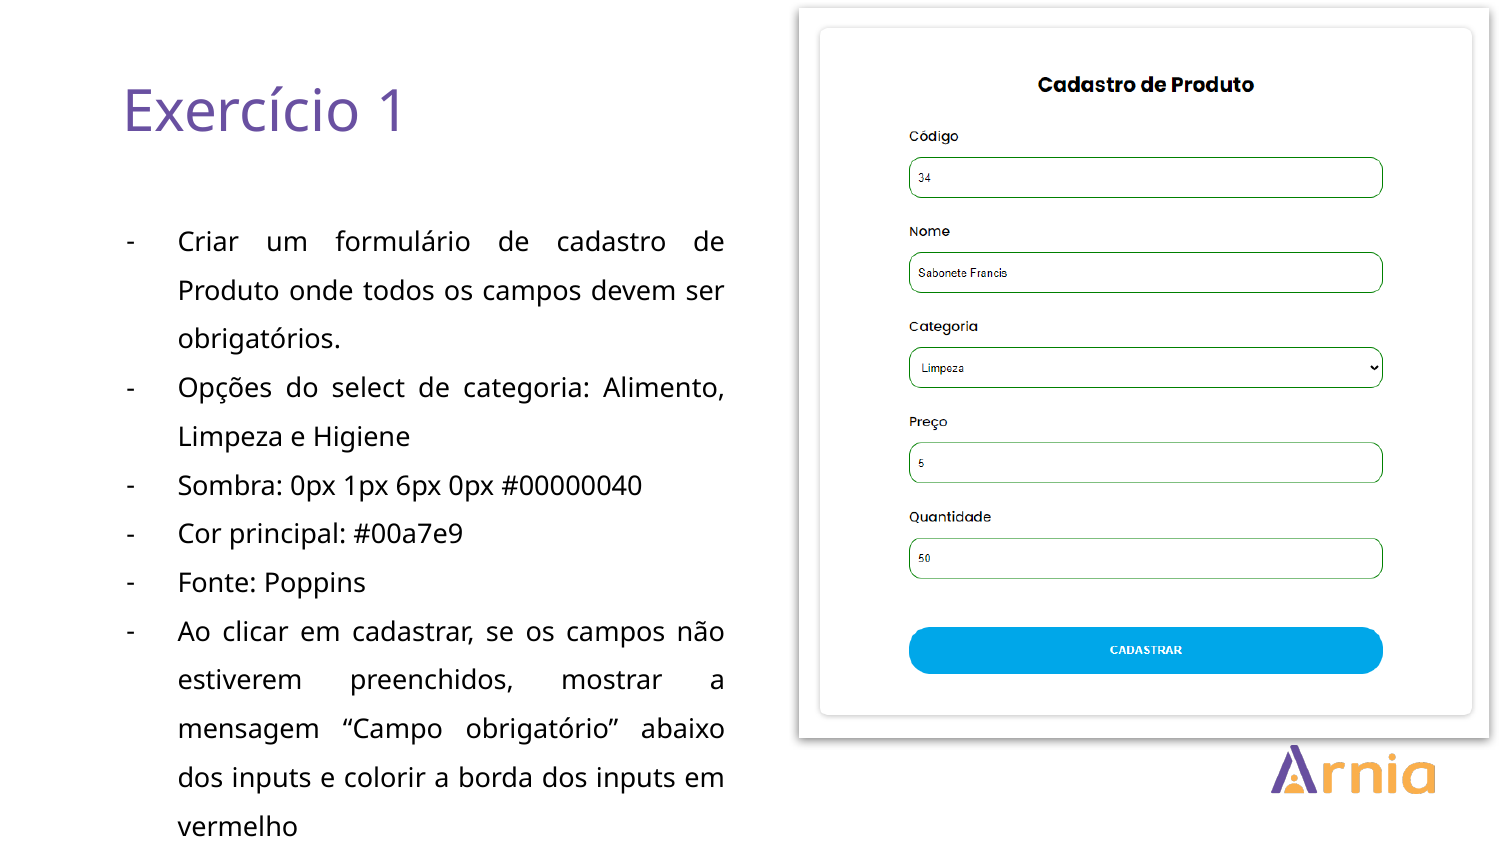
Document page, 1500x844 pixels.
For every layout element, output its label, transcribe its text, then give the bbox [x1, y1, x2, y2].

text_box Exercício 1 [107, 58, 791, 159]
picture [798, 8, 1490, 738]
text_box [30, 184, 791, 315]
picture [1271, 745, 1435, 794]
text_box Criar um formulário de cadastro de Produto onde todos os campos devem ser obrigatórios. Opções do select de categoria: Alimento, Limpeza e Higiene Sombra: 0px 1px 6px 0px #00000040 Cor principal: #00a7e9 Fonte: Poppins Ao clicar em cadastrar, se os campos não estiverem preenchidos, mostrar a mensagem “Campo obrigatório” abaixo dos inputs e colorir a borda dos inputs em vermelho [87, 192, 740, 795]
